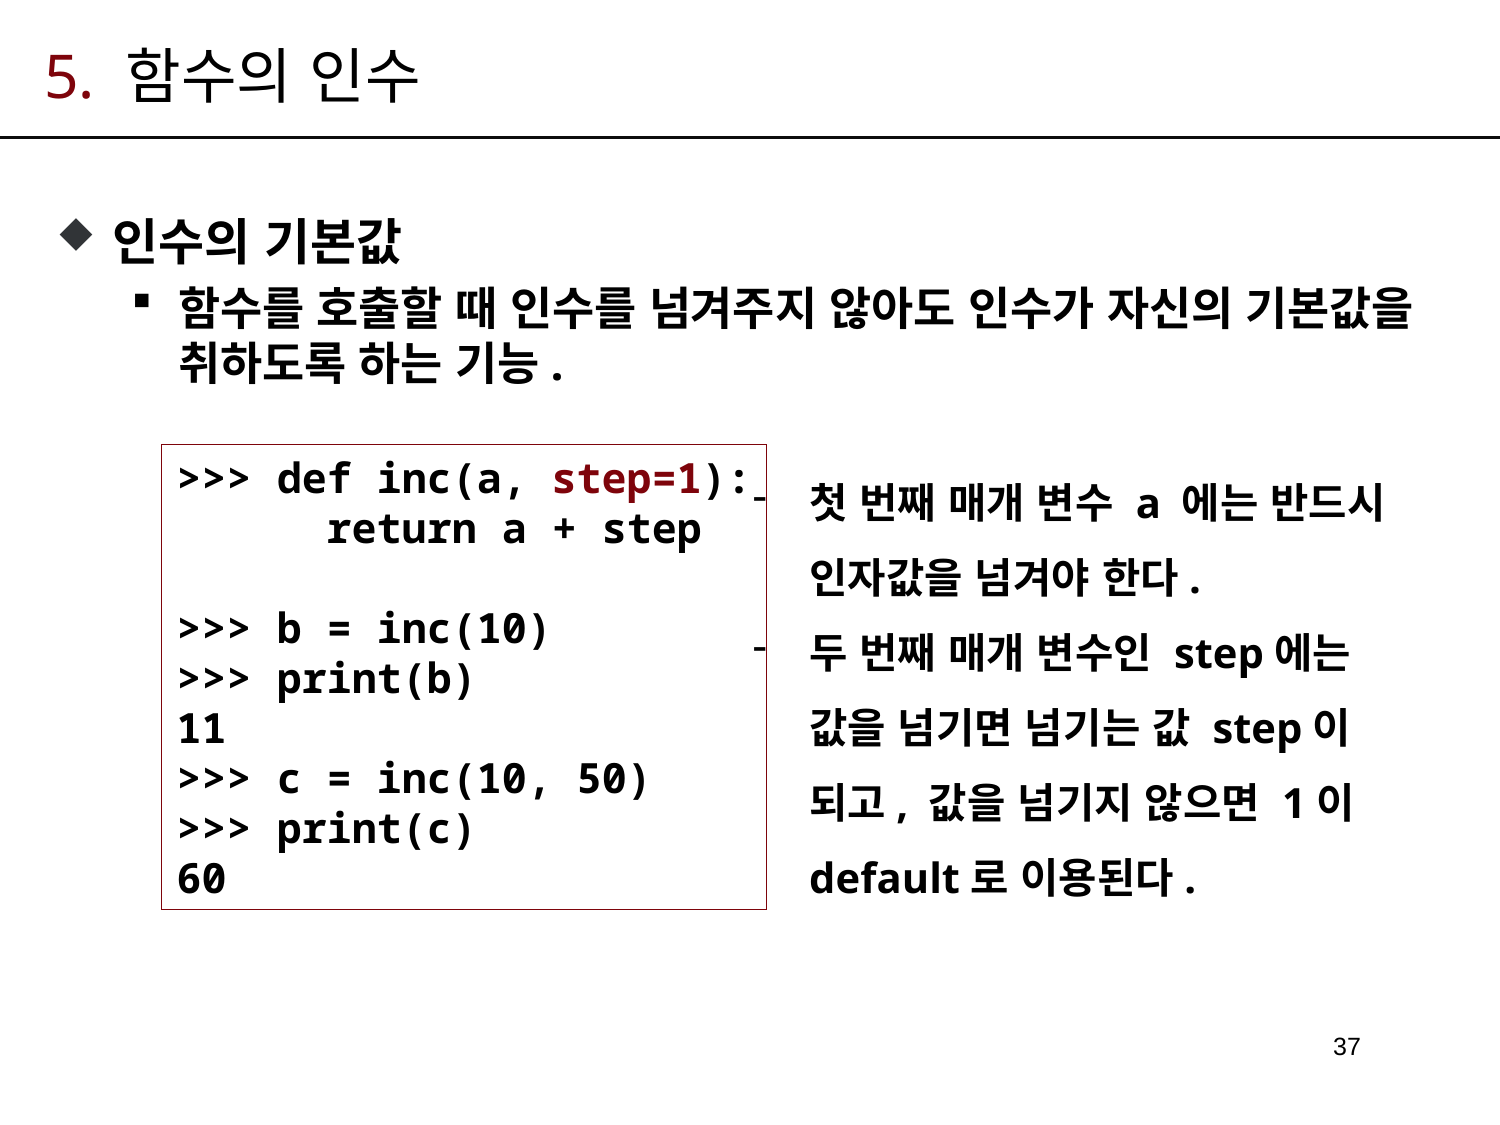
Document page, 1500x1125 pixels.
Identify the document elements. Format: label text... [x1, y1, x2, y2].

text_box >>> def inc(a, step=1): return a + step >>> b = inc(10) >>> print(b) 11 >>> c = inc(10, 50) >>> print(c) 60 [161, 444, 738, 910]
slide_number 37 [1033, 1023, 1376, 1066]
title 5. 함수의 인수 [29, 30, 1294, 124]
list 인수의 기본값 함수를 호출할 때 인수를 넘겨주지 않아도 인수가 자신의 기본값을 취하도록 하는 기능. [41, 172, 1436, 977]
text_box 첫 번째 매개 변수 a 에는 반드시 인자값을 넘겨야 한다. 두 번째 매개 변수인 step에는 값을 넘기면 넘기는 값 step이 되고, 값을 넘기지 않으면 1이 default로 이용된다. [738, 444, 1447, 910]
